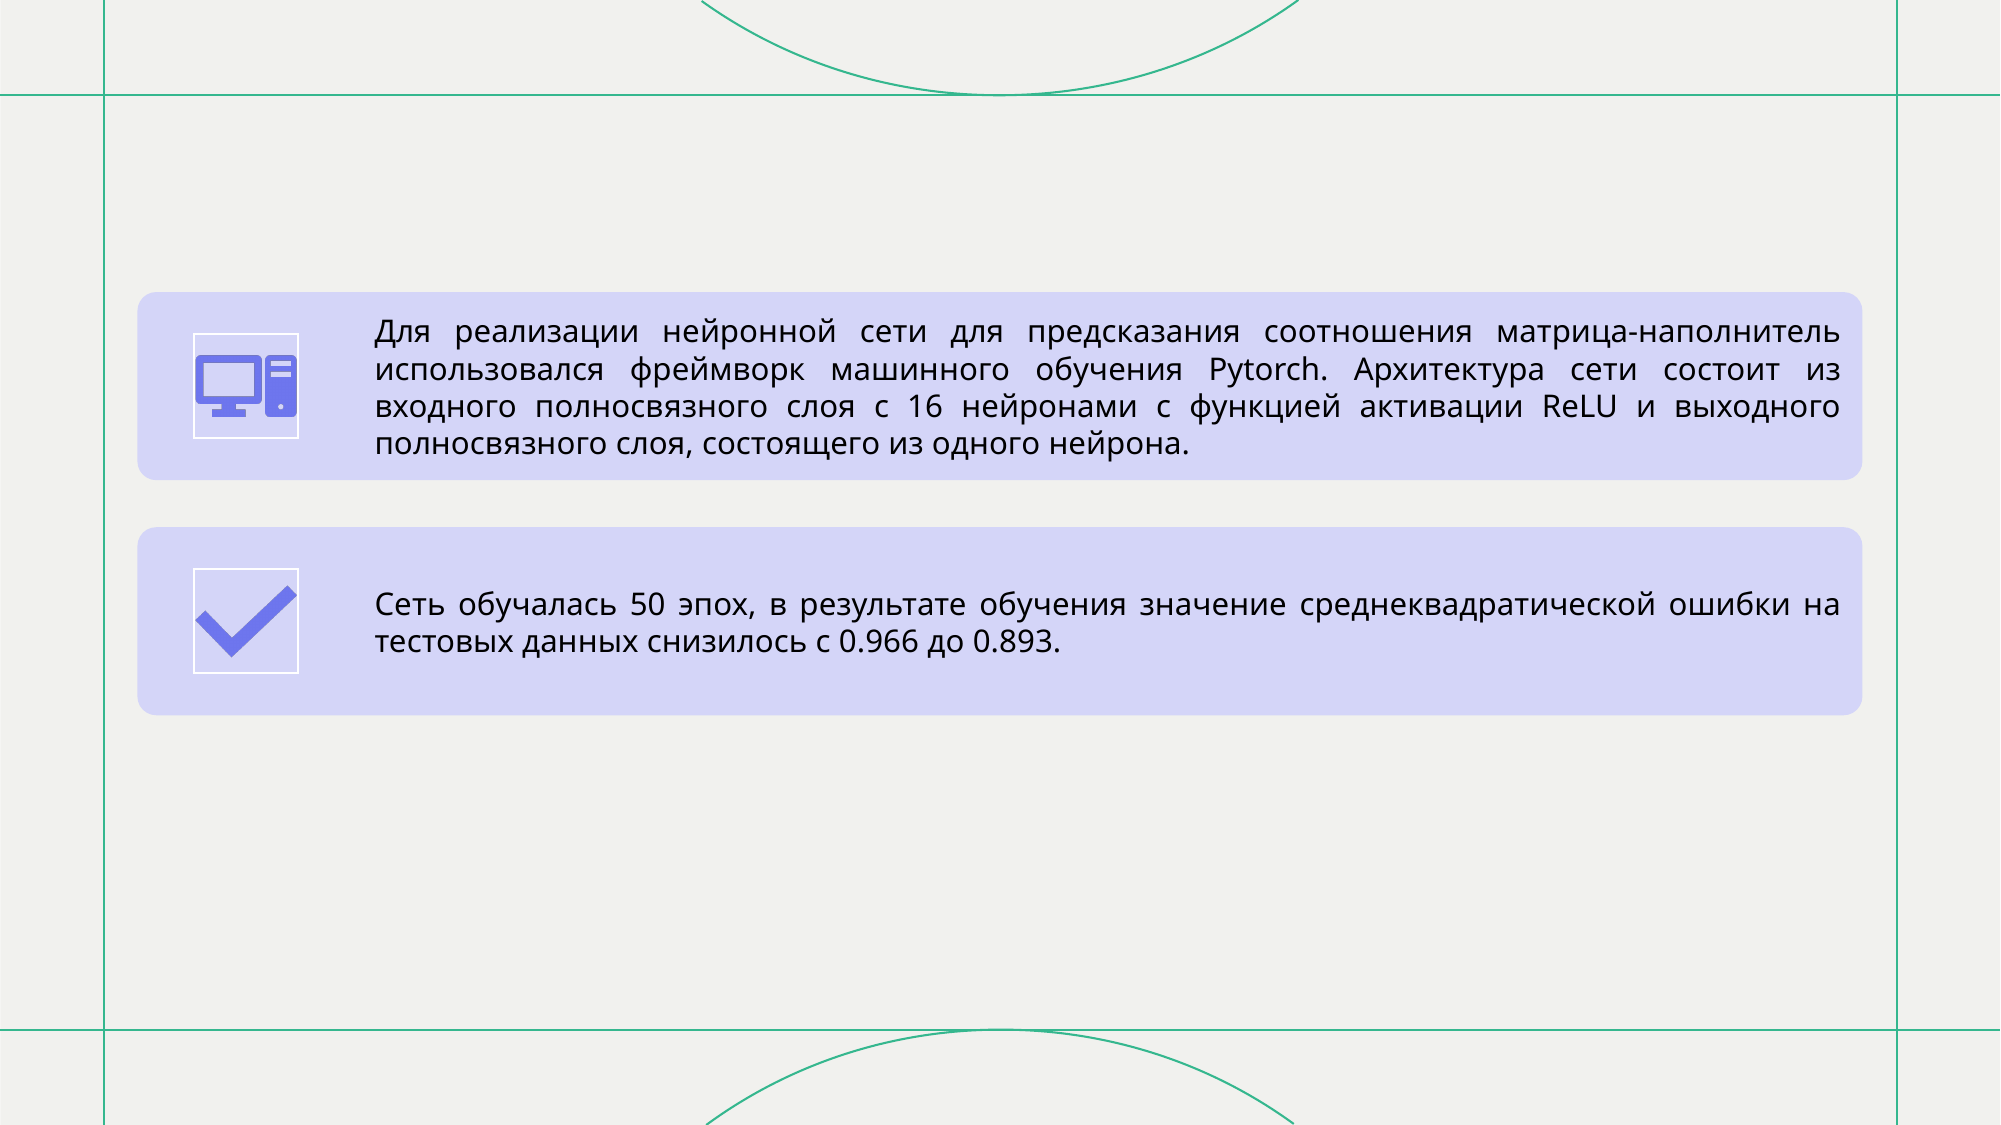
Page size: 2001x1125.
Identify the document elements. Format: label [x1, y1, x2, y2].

list [137, 190, 1863, 818]
